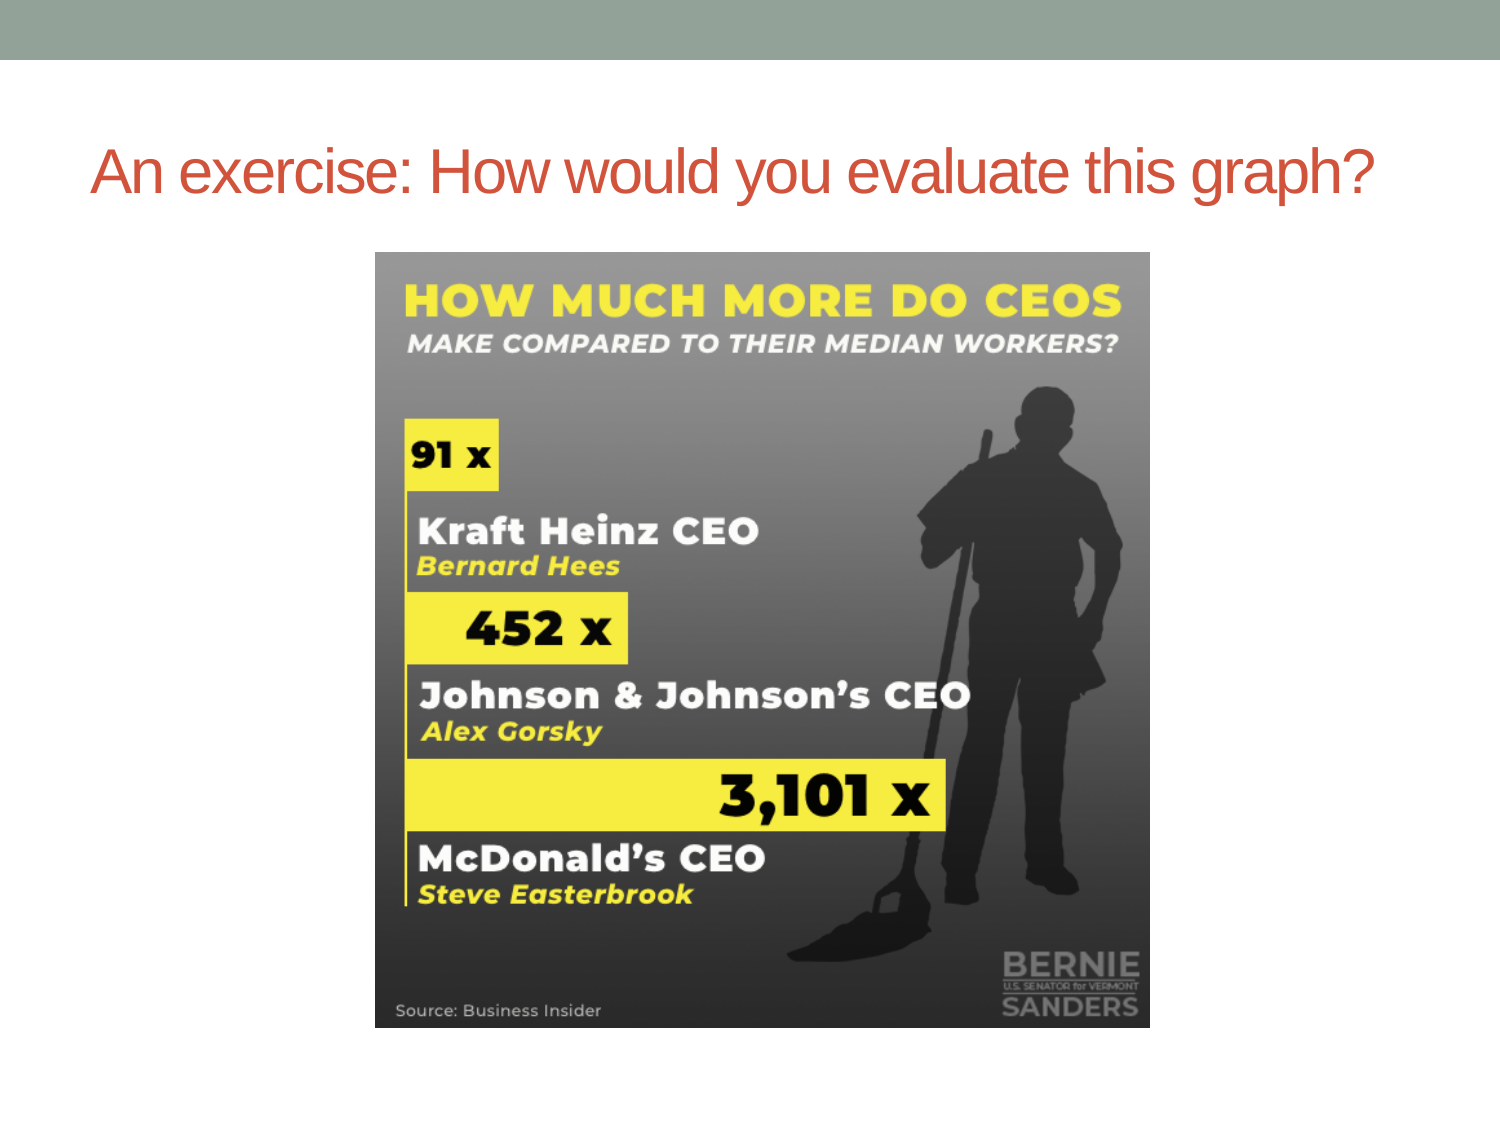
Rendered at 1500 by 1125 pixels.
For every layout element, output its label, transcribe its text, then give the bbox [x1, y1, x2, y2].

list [374, 252, 1151, 1029]
title An exercise: How would you evaluate this graph? [75, 87, 1425, 250]
